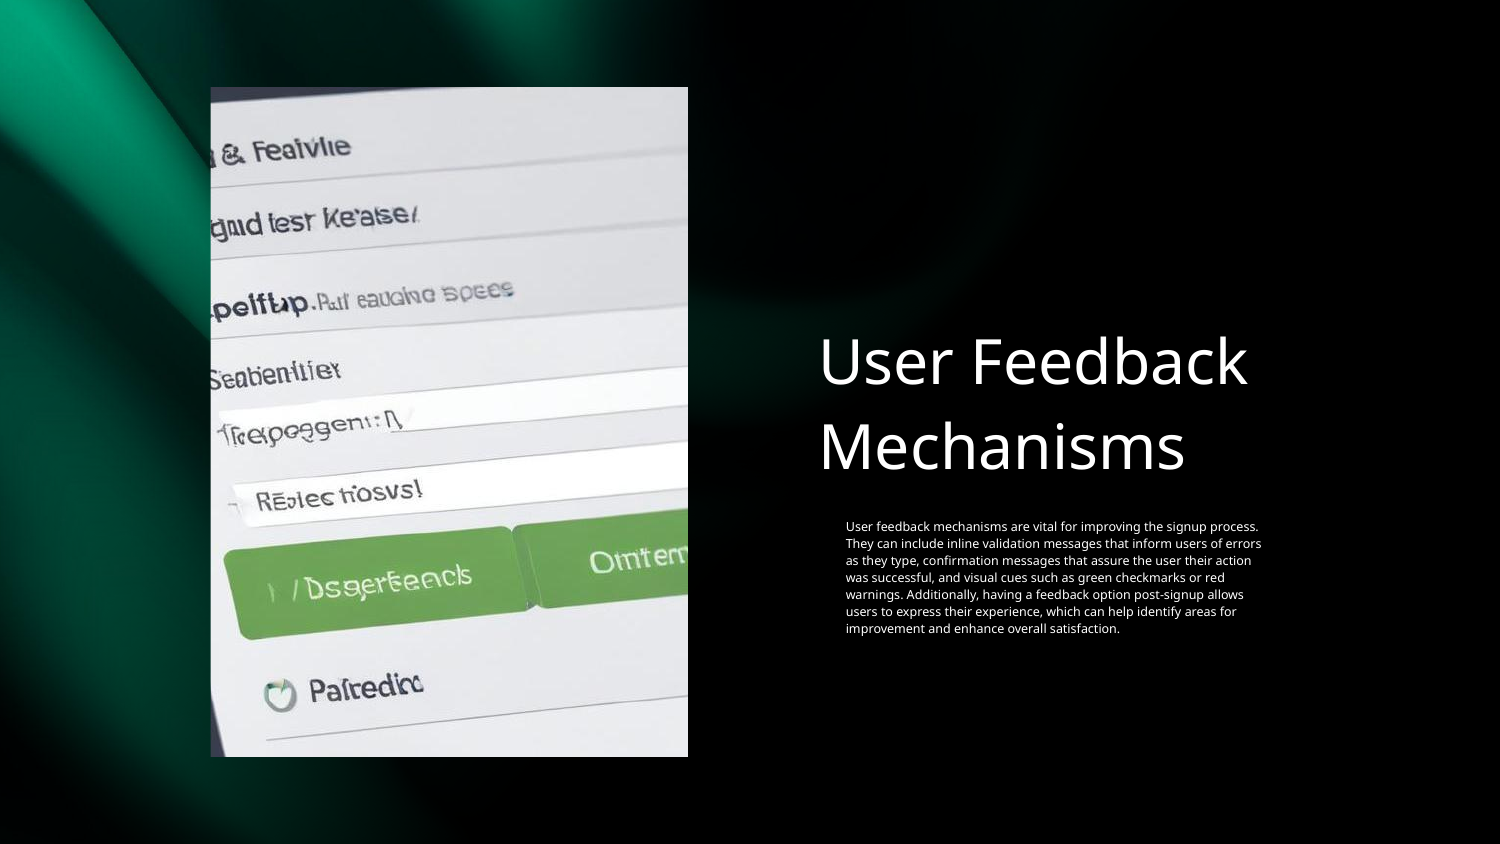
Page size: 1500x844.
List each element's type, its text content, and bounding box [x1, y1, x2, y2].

title User Feedback Mechanisms [803, 187, 1289, 503]
subtitle User feedback mechanisms are vital for improving the signup process. They can include inline validation messages that inform users of errors as they type, confirmation messages that assure the user their action was successful, and visual cues such as green checkmarks or red warnings. Additionally, having a feedback option post-signup allows users to express their experience, which can help identify areas for improvement and enhance overall satisfaction. [803, 503, 1289, 657]
picture [0, 0, 1500, 844]
